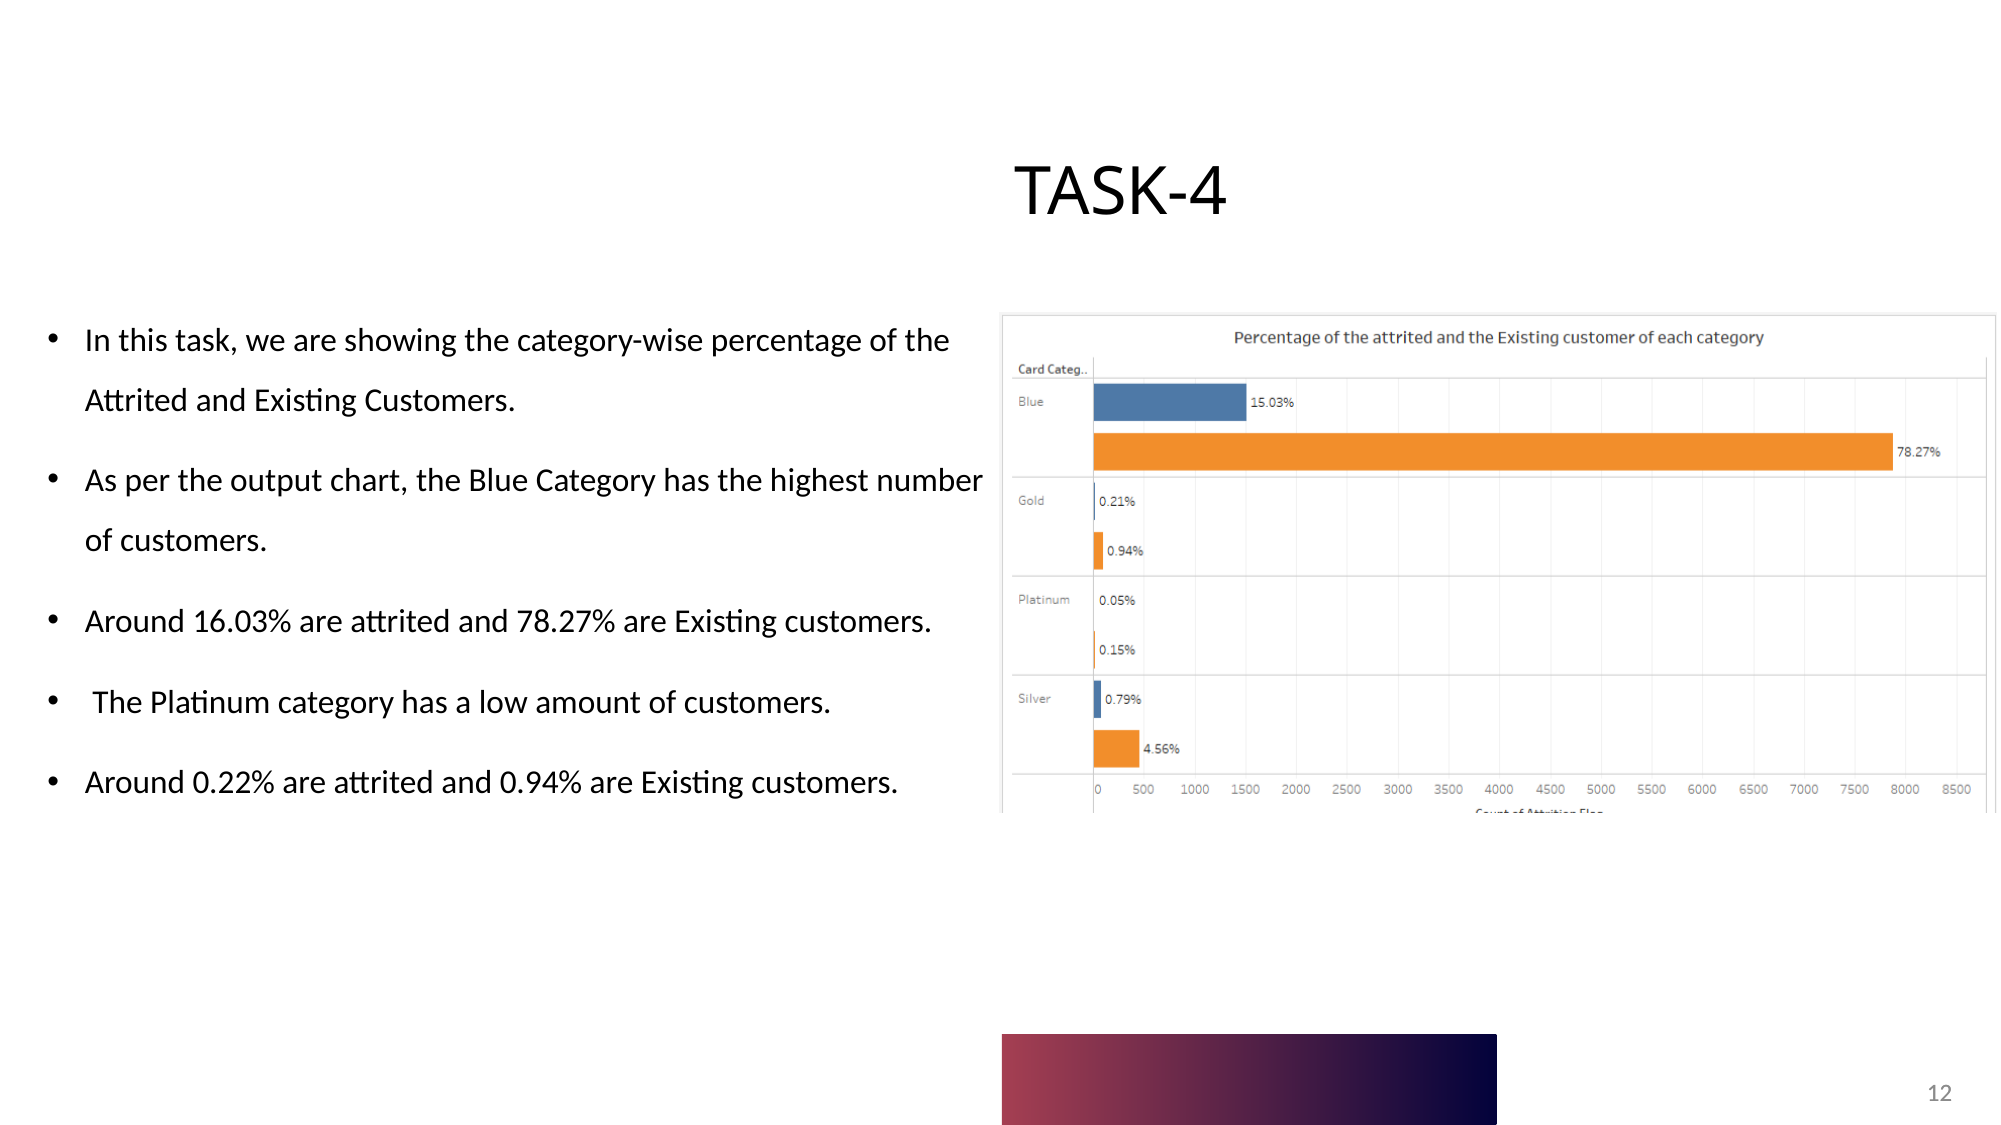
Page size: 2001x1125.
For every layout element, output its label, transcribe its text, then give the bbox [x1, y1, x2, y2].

slide_number 12 [1894, 1061, 1968, 1121]
list In this task, we are showing the category-wise percentage of the Attrited and Existing Customers. As per the output chart, the Blue Category has the highest number of customers. Around 16.03% are attrited and 78.27% are Existing customers. The Platinum category has a low amount of customers. Around 0.22% are attrited and 0.94% are Existing customers. [32, 290, 1000, 1025]
title Task-4 [999, 100, 1968, 246]
picture [999, 312, 1997, 813]
